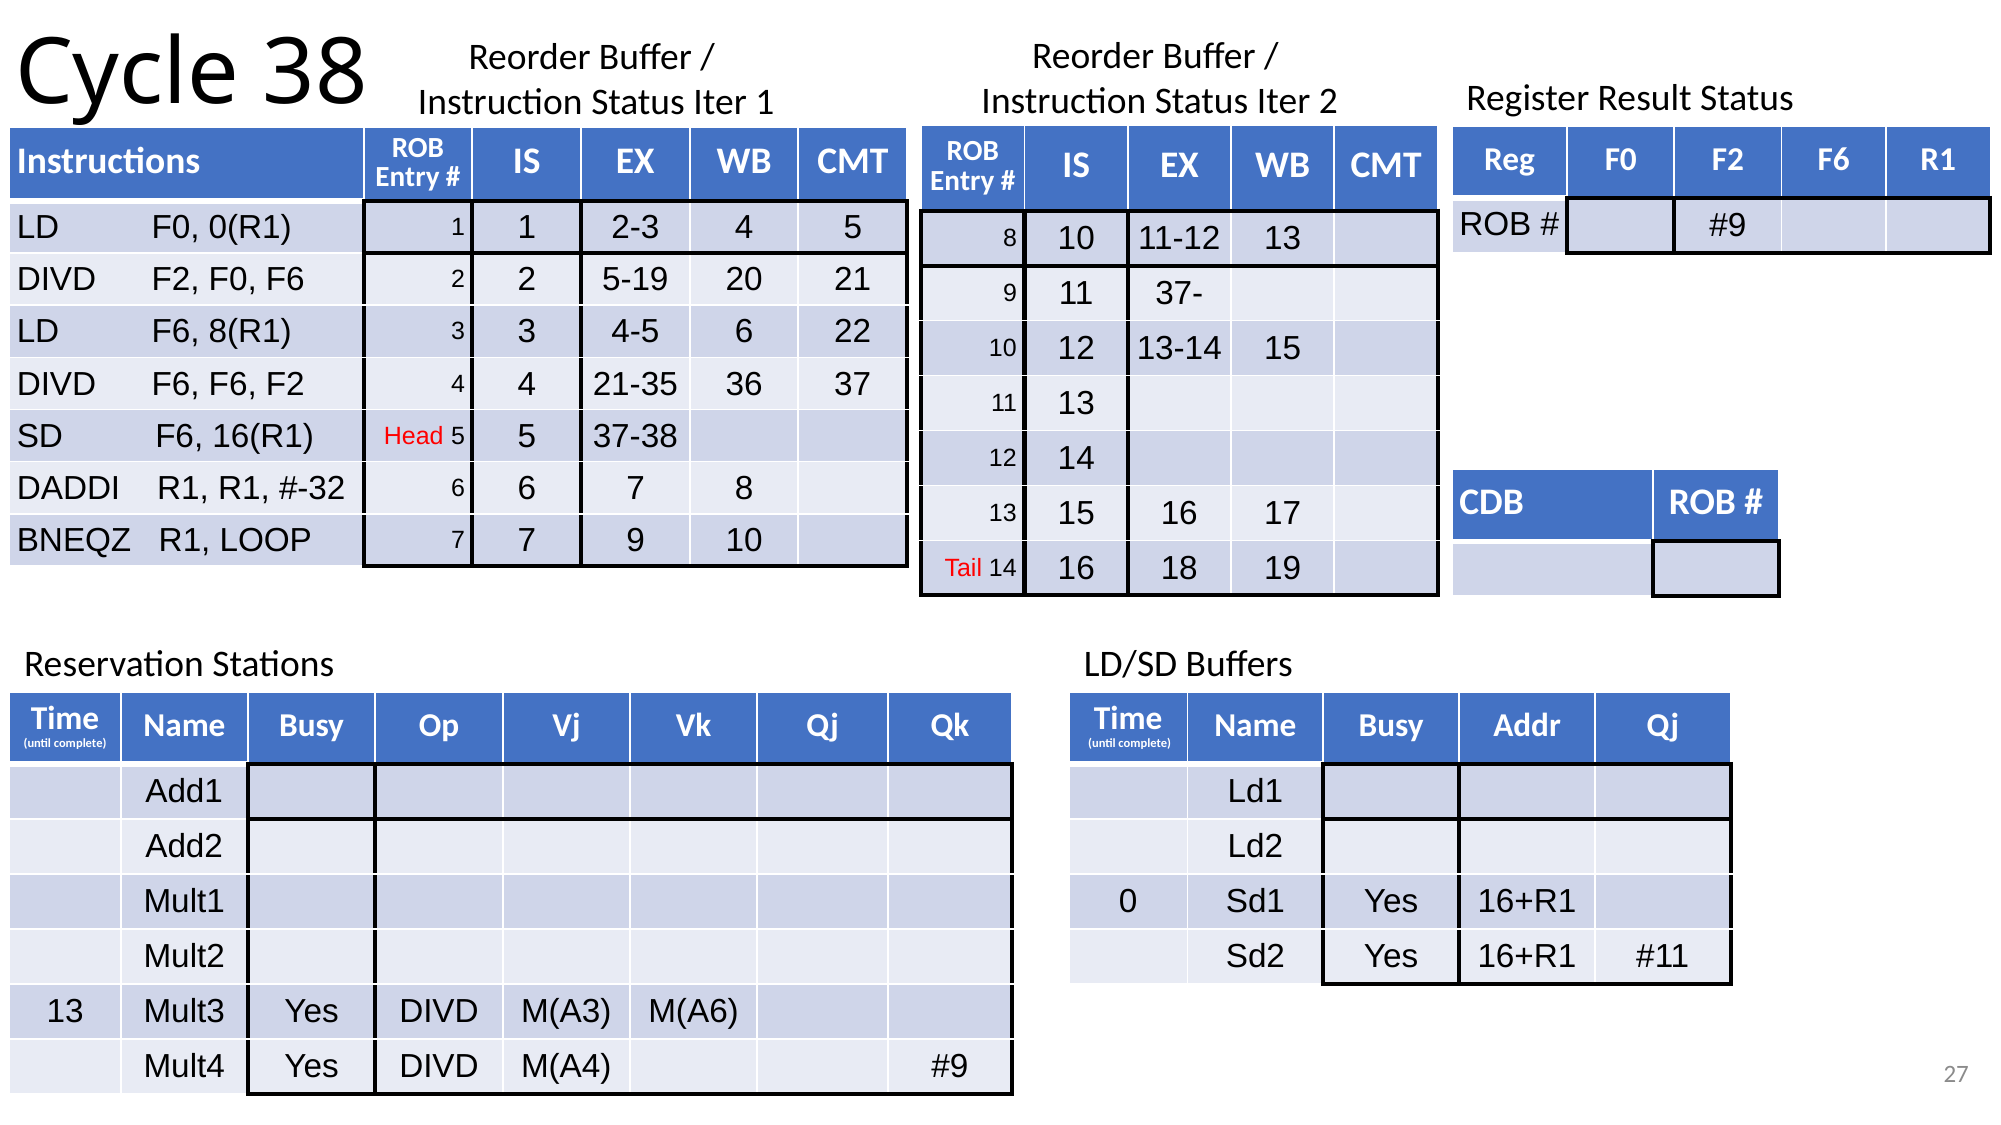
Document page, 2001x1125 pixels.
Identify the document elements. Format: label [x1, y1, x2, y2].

table_cell [1325, 766, 1457, 817]
table_cell [1130, 486, 1230, 540]
text_box [1068, 631, 1483, 691]
table_cell [10, 306, 362, 357]
table_cell [1569, 200, 1672, 251]
table_header [1568, 127, 1673, 196]
table_header [691, 130, 797, 199]
text_box [9, 631, 423, 691]
table_cell [758, 985, 887, 1038]
table_cell [923, 268, 1022, 320]
table_cell [1070, 767, 1187, 818]
table_header [582, 130, 689, 199]
table_header [376, 693, 502, 762]
table_cell [799, 358, 905, 409]
table_cell [504, 1040, 629, 1092]
table_cell [250, 930, 373, 983]
table_cell [1027, 431, 1126, 485]
table_cell [1655, 543, 1777, 594]
table_cell [122, 985, 246, 1038]
table_cell [923, 541, 1022, 593]
table_cell [250, 766, 373, 817]
table_cell [377, 821, 502, 873]
table_cell [1461, 930, 1594, 982]
table_cell [504, 930, 629, 983]
table_cell [583, 255, 689, 304]
table_cell [1596, 875, 1729, 928]
table_cell [10, 254, 362, 304]
table_cell [923, 486, 1022, 540]
table_cell [1130, 213, 1230, 264]
table_cell [1070, 930, 1187, 983]
text_box [920, 23, 1399, 129]
table_cell [1188, 767, 1321, 818]
table_cell [1027, 268, 1126, 320]
table_cell [1232, 321, 1333, 375]
table_cell [1232, 268, 1333, 320]
table_cell [1335, 486, 1436, 540]
table_header [365, 130, 471, 199]
table_cell [1232, 541, 1333, 593]
table_cell [10, 515, 362, 565]
table_cell [250, 821, 373, 873]
table_cell [758, 875, 887, 928]
table_cell [504, 875, 629, 928]
table_cell [10, 767, 120, 818]
table_cell [122, 875, 246, 928]
table_cell [1027, 376, 1126, 430]
table_cell [1070, 875, 1187, 928]
table_header [249, 693, 374, 762]
table_header [1070, 693, 1187, 761]
table_cell [691, 255, 797, 304]
table_cell [1596, 930, 1729, 982]
table_cell [1335, 321, 1436, 375]
table_header [1596, 693, 1730, 762]
table_header [1324, 693, 1458, 762]
table_cell [889, 930, 1010, 983]
table_cell [366, 306, 470, 357]
table_cell [10, 410, 362, 461]
table_cell [923, 213, 1022, 264]
table_cell [889, 985, 1010, 1038]
table_cell [799, 462, 905, 513]
table_cell [1596, 766, 1729, 817]
table_cell [758, 1040, 887, 1092]
table_cell [377, 1040, 502, 1092]
table_header [1675, 127, 1781, 196]
table_cell [799, 255, 905, 304]
table_cell [474, 306, 579, 357]
table_cell [583, 462, 689, 513]
table_cell [631, 766, 756, 817]
table_cell [1335, 213, 1436, 264]
table_cell [366, 358, 470, 409]
table_cell [1130, 431, 1230, 485]
table_header [10, 128, 363, 198]
table_cell [1335, 268, 1436, 320]
table_cell [889, 1040, 1010, 1092]
table_cell [1027, 321, 1126, 375]
table_cell [1130, 321, 1230, 375]
table_cell [377, 766, 502, 817]
table_cell [474, 358, 579, 409]
table_cell [377, 985, 502, 1038]
table_cell [1130, 541, 1230, 593]
table_cell [10, 985, 120, 1038]
table_header [1654, 470, 1778, 539]
table_cell [122, 1040, 246, 1093]
table_cell [10, 462, 362, 513]
table_cell [758, 821, 887, 873]
table_cell [250, 1040, 373, 1092]
table_cell [10, 358, 362, 409]
table_cell [1232, 376, 1333, 430]
table_header [1129, 129, 1230, 209]
table_cell [10, 204, 362, 252]
table_cell [631, 930, 756, 983]
table_cell [1027, 213, 1126, 264]
table_cell [474, 203, 579, 251]
table_cell [799, 515, 905, 564]
table_header [504, 693, 629, 762]
table_cell [474, 255, 579, 304]
table_cell [504, 821, 629, 873]
table_header [1453, 470, 1652, 539]
table_cell [799, 203, 905, 251]
table_cell [1027, 486, 1126, 540]
table_header [799, 128, 906, 199]
table_header [631, 693, 756, 762]
table_cell [377, 875, 502, 928]
table_cell [122, 820, 246, 873]
table_cell [799, 410, 905, 461]
table_cell [1027, 541, 1126, 593]
table_cell [10, 1040, 120, 1093]
table_header [473, 130, 580, 199]
table_cell [10, 820, 120, 873]
table_cell [366, 410, 470, 461]
table_cell [1461, 875, 1594, 928]
table_header [1460, 693, 1594, 762]
table_cell [691, 515, 797, 564]
text_box [1451, 65, 1866, 125]
table_cell [691, 358, 797, 409]
table_cell [366, 515, 470, 564]
table_cell [1232, 213, 1333, 264]
table_cell [1887, 200, 1988, 251]
table_cell [366, 203, 470, 251]
table_cell [10, 930, 120, 983]
table_cell [1188, 875, 1321, 928]
table_cell [1070, 820, 1187, 873]
table_cell [504, 766, 629, 817]
table_cell [1188, 930, 1321, 983]
table_cell [889, 766, 1010, 817]
table_header [1025, 129, 1127, 209]
table_cell [1325, 930, 1457, 982]
table_cell [923, 376, 1022, 430]
table_header [1782, 127, 1885, 196]
table_cell [631, 985, 756, 1038]
table_cell [691, 306, 797, 357]
table_cell [122, 767, 246, 818]
table_cell [583, 306, 689, 357]
table_cell [377, 930, 502, 983]
table_cell [122, 930, 246, 983]
table_cell [1676, 200, 1781, 251]
table_cell [474, 410, 579, 461]
table_header [758, 693, 887, 762]
table_cell [923, 321, 1022, 375]
table_cell [1453, 201, 1565, 252]
table_cell [631, 821, 756, 873]
table_cell [631, 1040, 756, 1092]
table_cell [631, 875, 756, 928]
table_cell [583, 358, 689, 409]
table_cell [10, 875, 120, 928]
table_header [10, 693, 120, 761]
table_cell [366, 255, 470, 304]
table_cell [474, 462, 579, 513]
table_cell [1325, 875, 1457, 928]
table_cell [889, 821, 1010, 873]
table_cell [250, 875, 373, 928]
table_cell [1461, 766, 1594, 817]
table_cell [1782, 200, 1885, 251]
table_cell [1335, 431, 1436, 485]
table_cell [1453, 544, 1651, 595]
table_cell [1130, 268, 1230, 320]
table_cell [1596, 821, 1729, 873]
table_cell [1232, 486, 1333, 540]
table_cell [691, 462, 797, 513]
table_cell [1335, 541, 1436, 593]
table_cell [1232, 431, 1333, 485]
table_cell [583, 203, 689, 251]
title [0, 0, 517, 147]
table_cell [1130, 376, 1230, 430]
table_cell [758, 766, 887, 817]
table_cell [799, 306, 905, 357]
table_cell [1461, 821, 1594, 873]
table_header [922, 129, 1024, 209]
table_cell [691, 203, 797, 251]
table_cell [1335, 376, 1436, 430]
table_cell [1325, 821, 1457, 873]
table_header [1453, 127, 1566, 195]
table_cell [474, 515, 579, 564]
table_header [889, 693, 1011, 762]
table_cell [889, 875, 1010, 928]
table_header [1188, 693, 1322, 761]
slide_number [1533, 1042, 1984, 1103]
text_box [363, 24, 829, 130]
table_cell [250, 985, 373, 1038]
table_cell [504, 985, 629, 1038]
table_header [1335, 126, 1437, 209]
table_header [1887, 127, 1990, 196]
table_cell [583, 410, 689, 461]
table_cell [758, 930, 887, 983]
table_cell [1188, 820, 1321, 873]
table_cell [583, 515, 689, 564]
table_header [122, 693, 247, 761]
table_cell [691, 410, 797, 461]
table_header [1232, 129, 1333, 209]
table_cell [923, 431, 1022, 485]
table_cell [366, 462, 470, 513]
